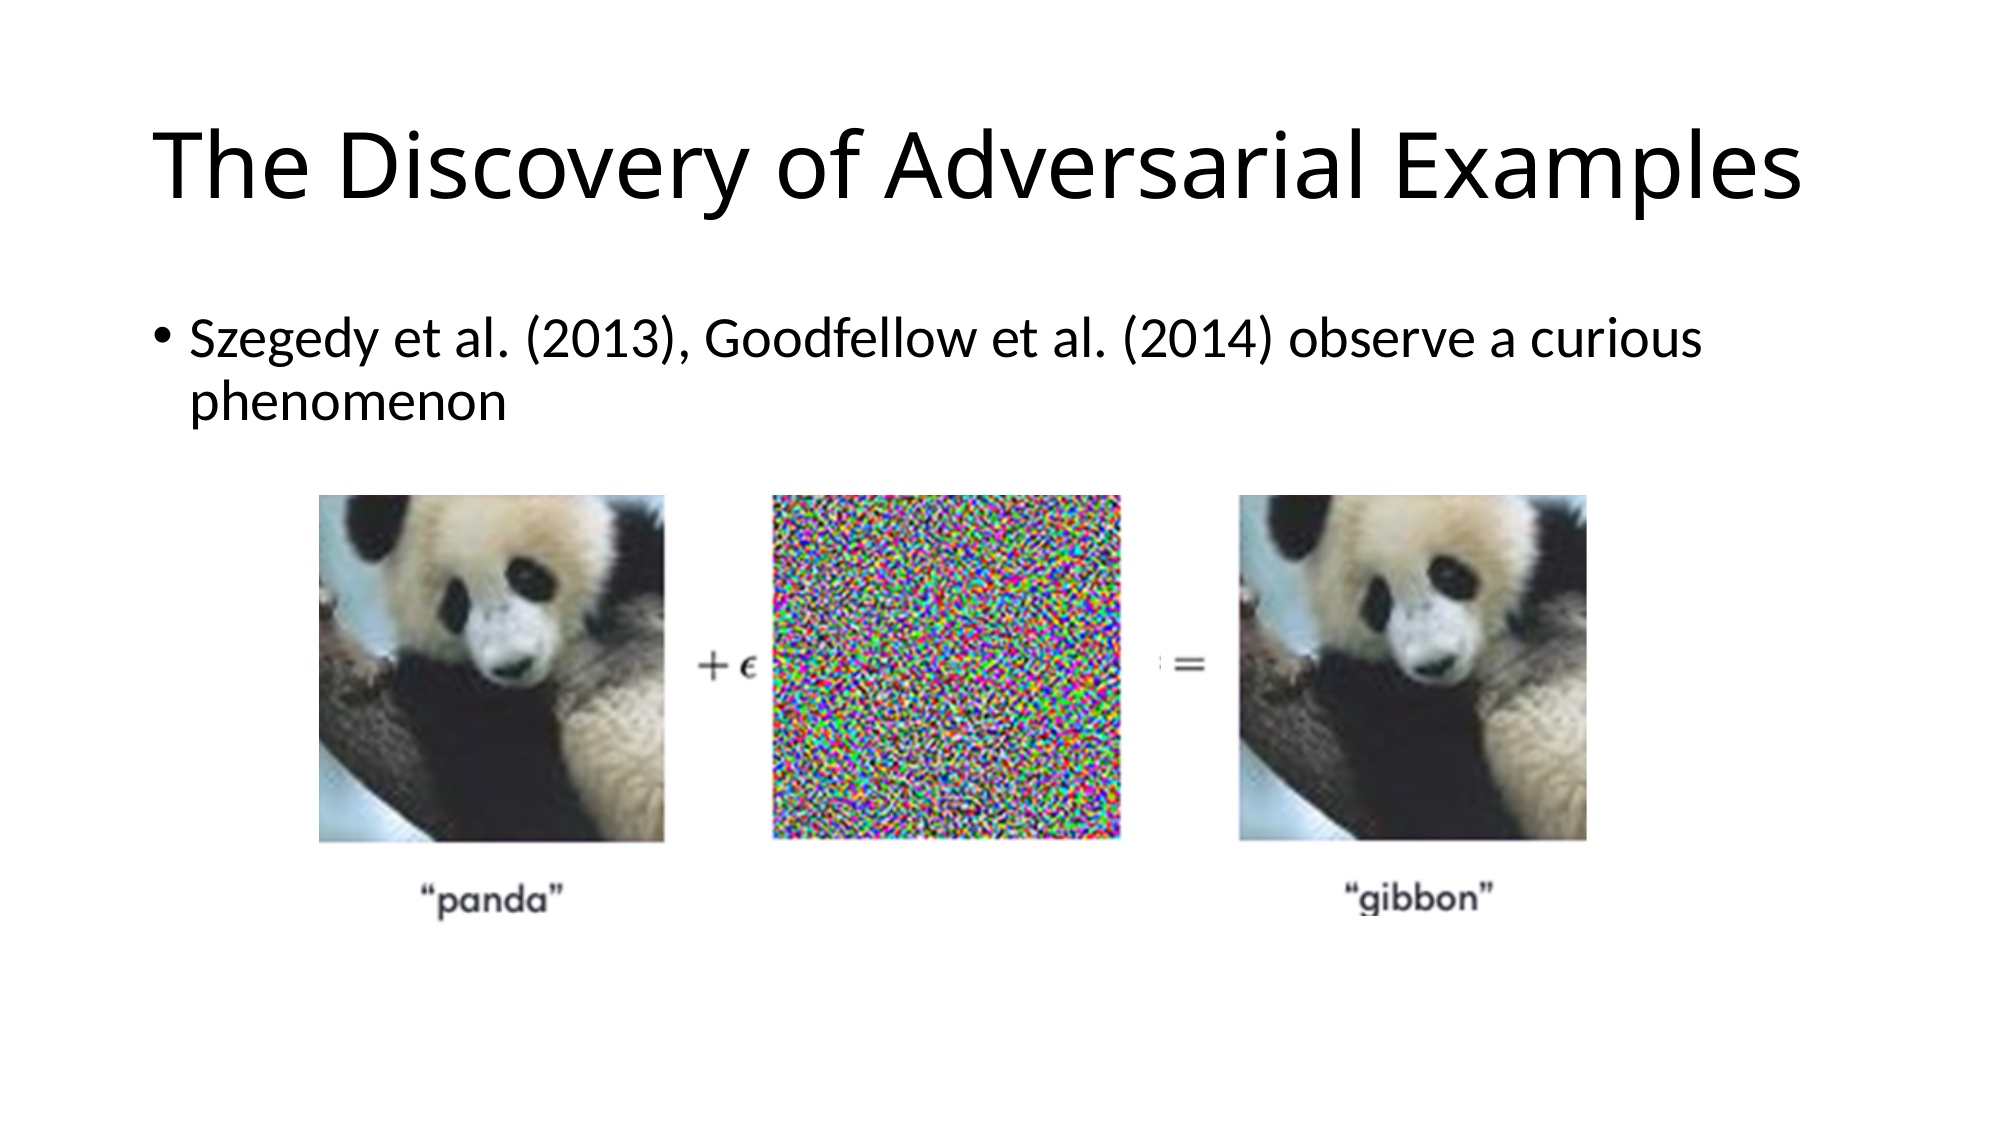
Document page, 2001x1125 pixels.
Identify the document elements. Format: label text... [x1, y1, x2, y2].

list Szegedy et al. (2013), Goodfellow et al. (2014) observe a curious phenomenon [137, 299, 1863, 1014]
title The Discovery of Adversarial Examples [137, 59, 1863, 278]
picture [319, 495, 1612, 924]
